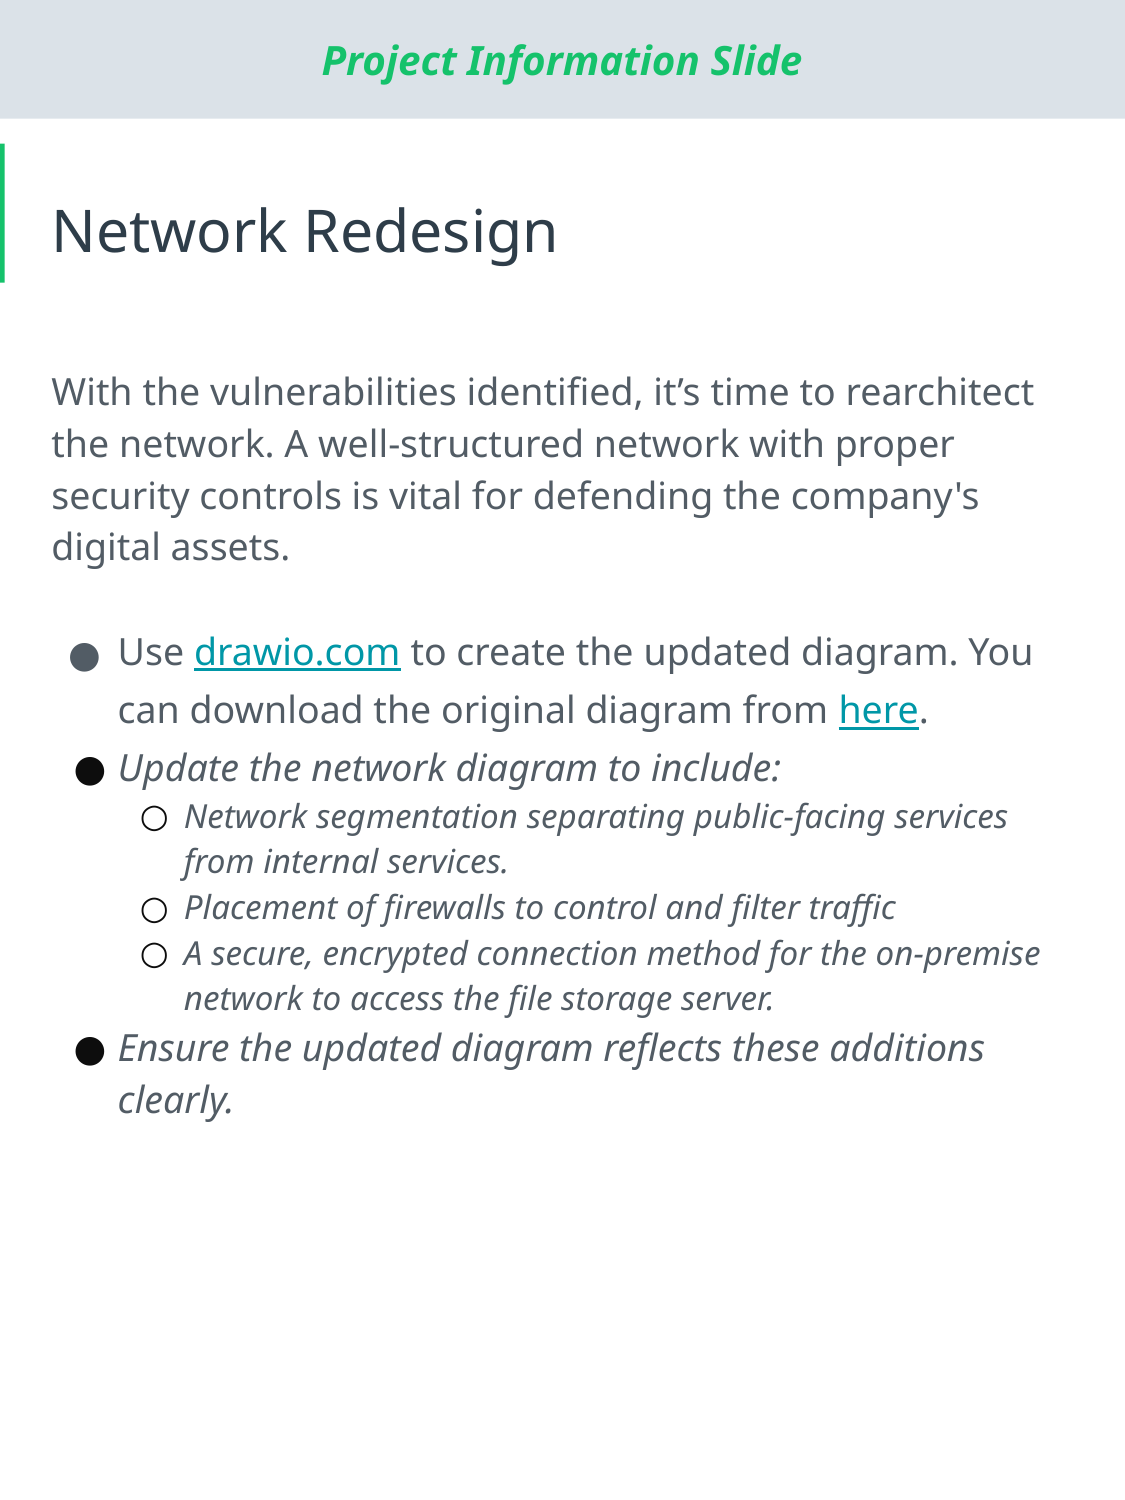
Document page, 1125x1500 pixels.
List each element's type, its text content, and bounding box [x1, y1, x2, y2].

title Network Redesign [38, 148, 1087, 311]
list With the vulnerabilities identified, it’s time to rearchitect the network. A well-structured network with proper security controls is vital for defending the company's digital assets. Use drawio.com to create the updated diagram. You can download the original diagram from here. Update the network diagram to include: Network segmentation separating public-facing services from internal services. Placement of firewalls to control and filter traffic A secure, encrypted connection method for the on-premise network to access the file storage server. Ensure the updated diagram reflects these additions clearly. [38, 348, 1087, 1316]
